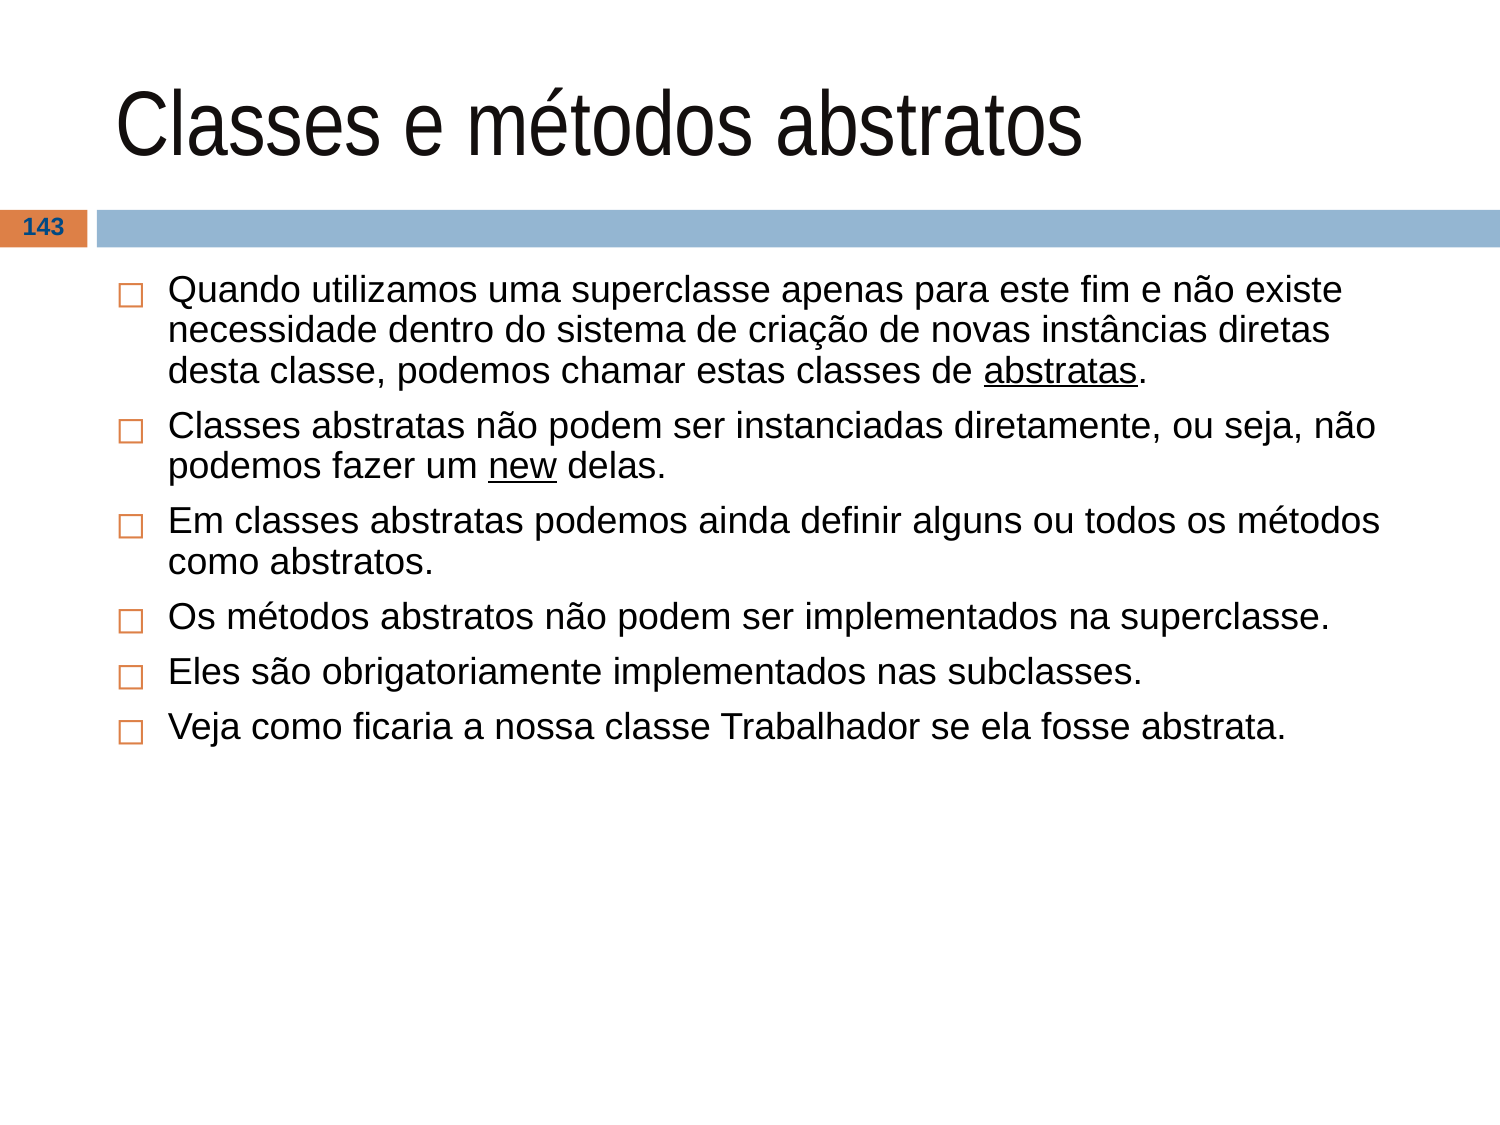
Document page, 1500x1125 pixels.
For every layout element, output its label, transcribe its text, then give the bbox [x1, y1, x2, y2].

title Classes e métodos abstratos [100, 37, 1438, 200]
list Quando utilizamos uma superclasse apenas para este fim e não existe necessidade dentro do sistema de criação de novas instâncias diretas desta classe, podemos chamar estas classes de abstratas. Classes abstratas não podem ser instanciadas diretamente, ou seja, não podemos fazer um new delas. Em classes abstratas podemos ainda definir alguns ou todos os métodos como abstratos. Os métodos abstratos não podem ser implementados na superclasse. Eles são obrigatoriamente implementados nas subclasses. Veja como ficaria a nossa classe Trabalhador se ela fosse abstrata. [100, 262, 1438, 1000]
text_box ‹#› [0, 208, 88, 249]
